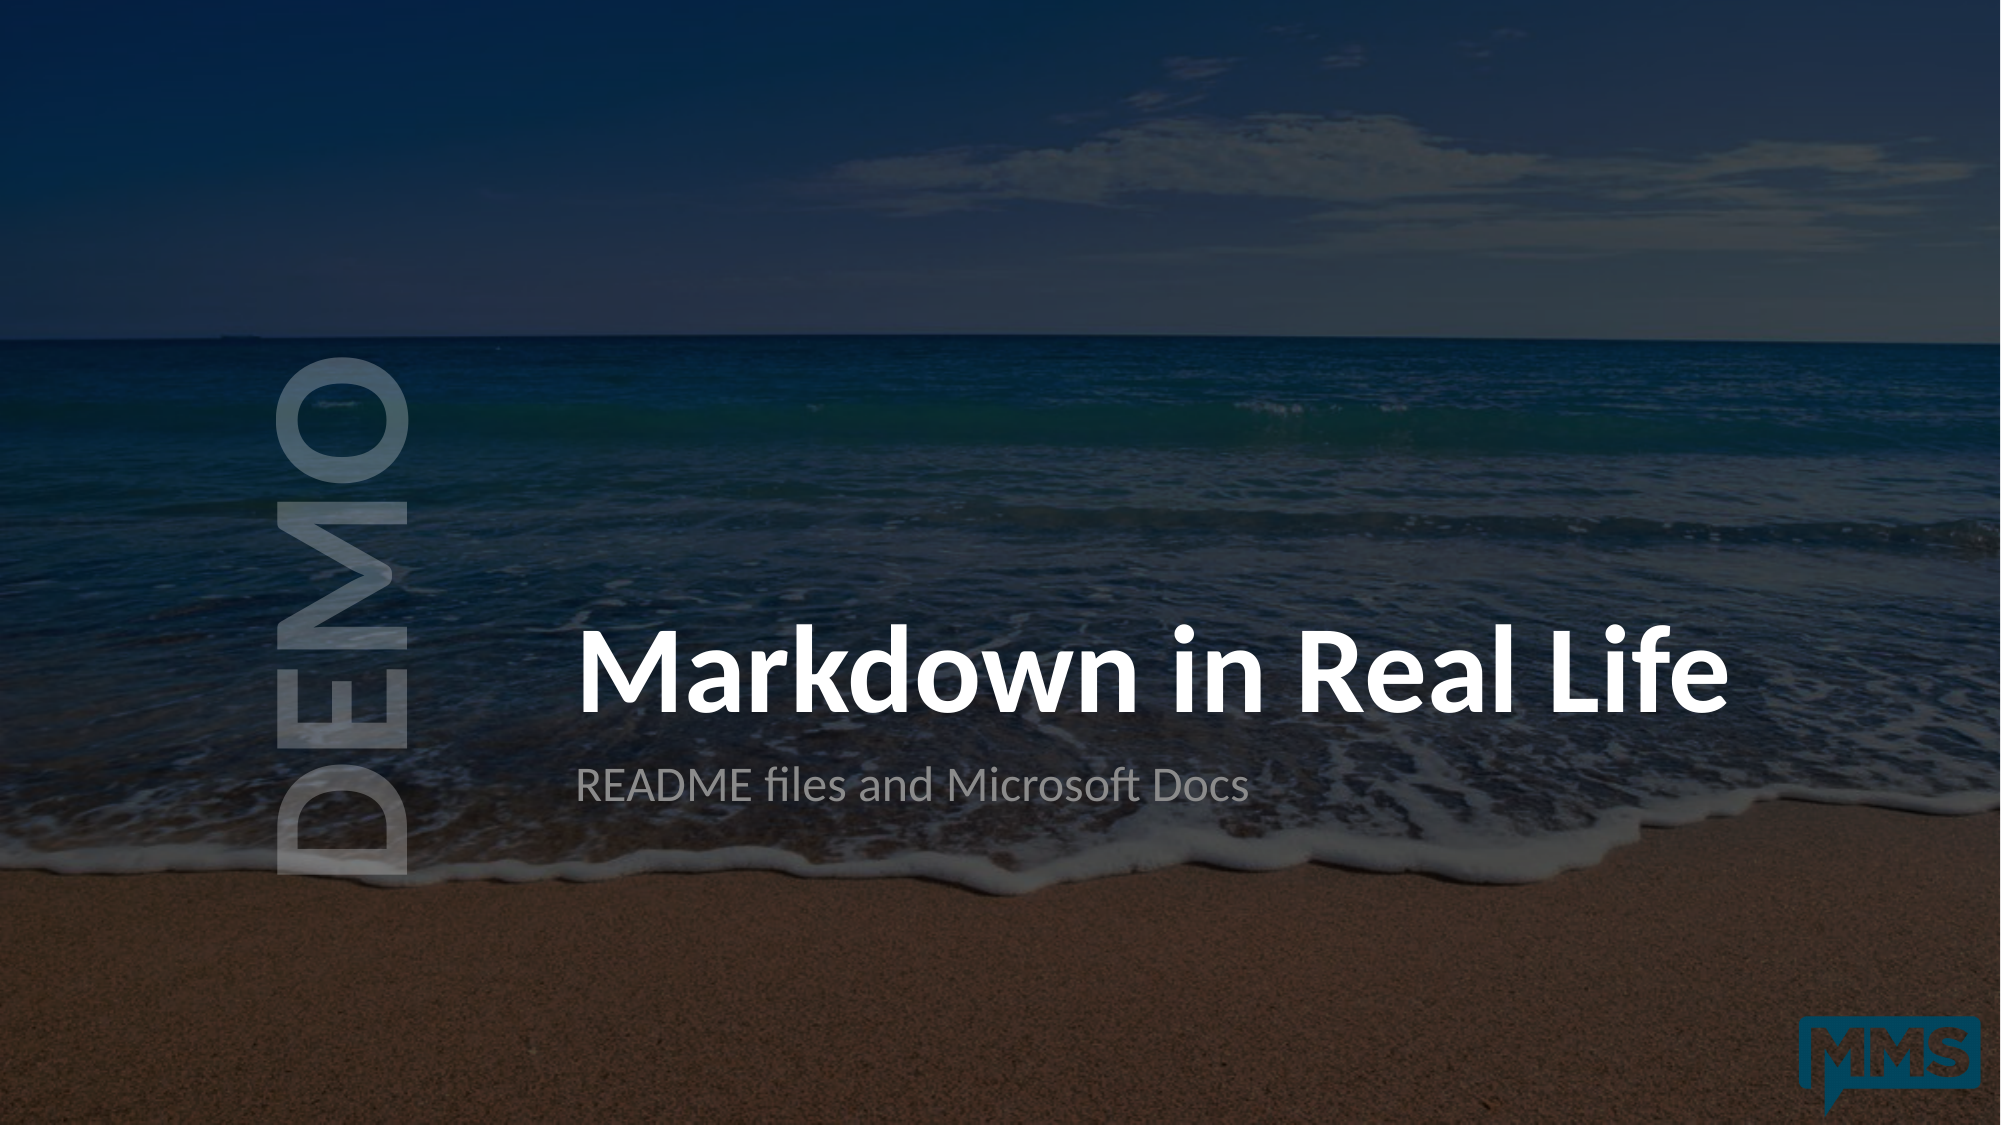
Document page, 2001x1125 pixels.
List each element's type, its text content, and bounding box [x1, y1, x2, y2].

list README files and Microsoft Docs [560, 751, 1862, 998]
title Markdown in Real Life [560, 278, 1862, 747]
picture [0, 0, 2001, 1125]
